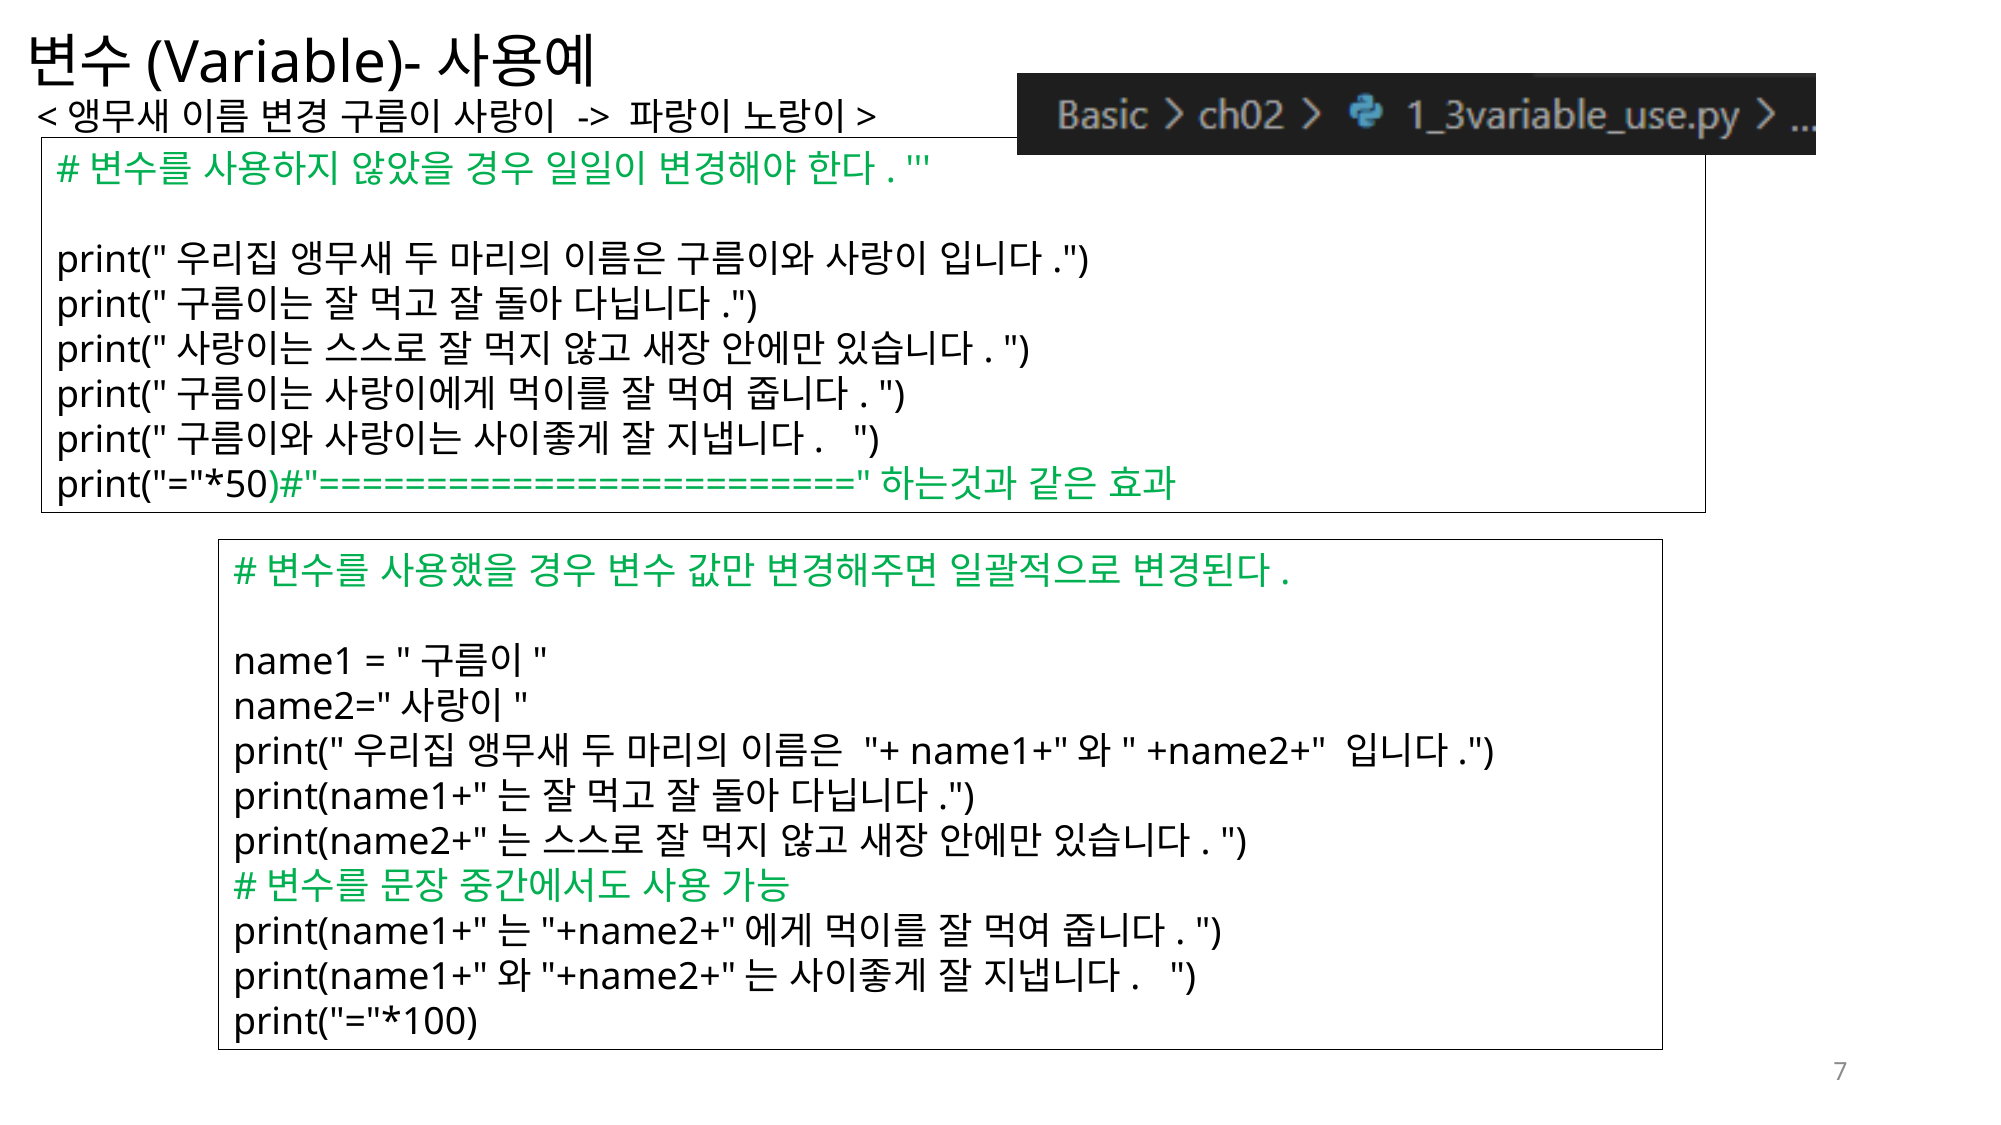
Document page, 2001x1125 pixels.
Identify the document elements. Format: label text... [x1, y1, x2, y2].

text_box #변수를 사용했을 경우 변수 값만 변경해주면 일괄적으로 변경된다. name1 = "구름이" name2="사랑이" print("우리집 앵무새 두 마리의 이름은 "+ name1+"와" +name2+" 입니다.") print(name1+"는 잘 먹고 잘 돌아 다닙니다.") print(name2+"는 스스로 잘 먹지 않고 새장 안에만 있습니다. ") #변수를 문장 중간에서도 사용 가능 print(name1+"는"+name2+"에게 먹이를 잘 먹여 줍니다. ") print(name1+"와"+name2+"는 사이좋게 잘 지냅니다. ") print("="*100) [218, 539, 1663, 1050]
slide_number 7 [1412, 1042, 1863, 1103]
title 변수(Variable)-사용예 [10, 10, 1736, 117]
text_box <앵무새 이름 변경 구름이 사랑이 -> 파랑이 노랑이> [21, 85, 1054, 191]
picture [1017, 73, 1816, 155]
text_box #변수를 사용하지 않았을 경우 일일이 변경해야 한다. ''' print("우리집 앵무새 두 마리의 이름은 구름이와 사랑이 입니다.") print("구름이는 잘 먹고 잘 돌아 다닙니다.") print("사랑이는 스스로 잘 먹지 않고 새장 안에만 있습니다. ") print("구름이는 사랑이에게 먹이를 잘 먹여 줍니다. ") print("구름이와 사랑이는 사이좋게 잘 지냅니다. ") print("="*50)#"========================="하는것과 같은 효과 [41, 155, 1706, 513]
